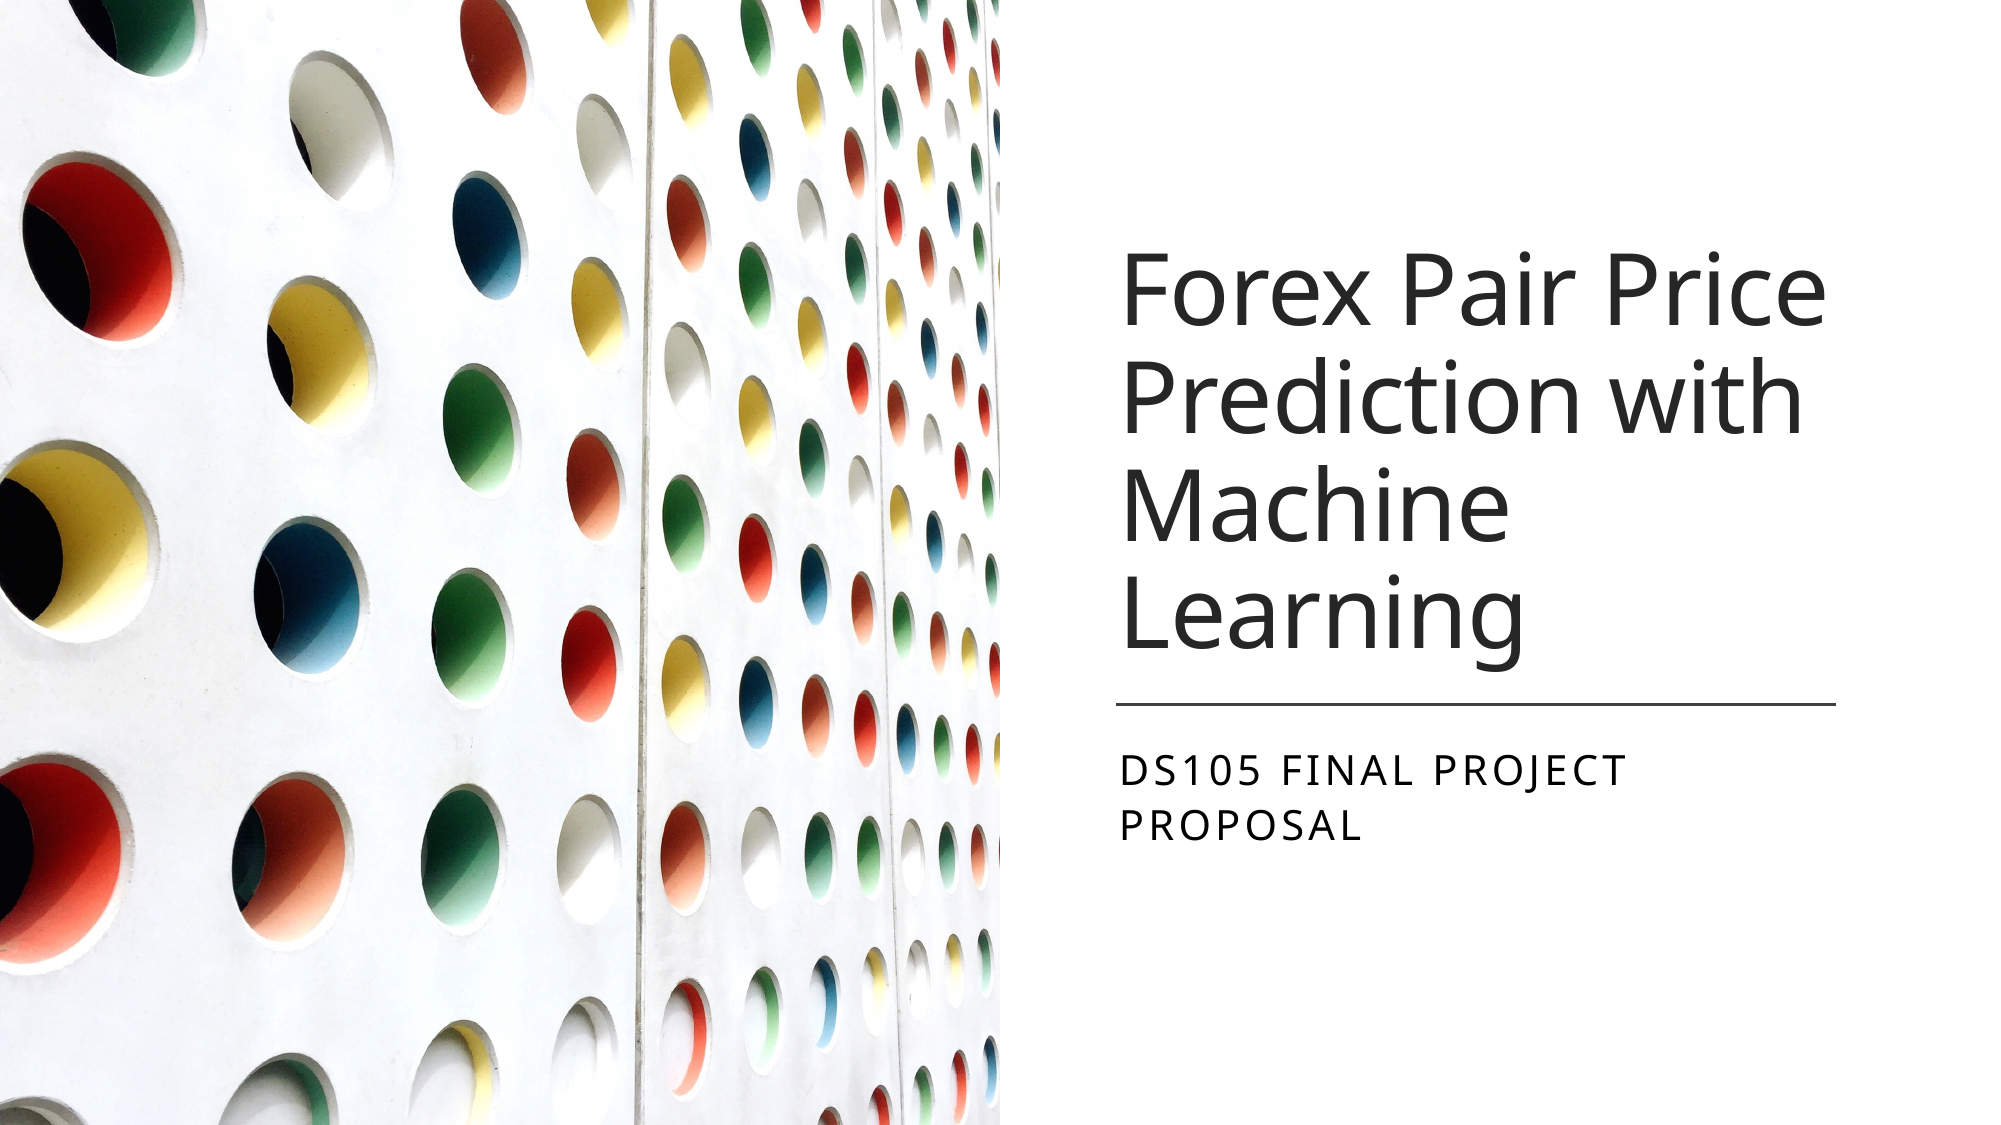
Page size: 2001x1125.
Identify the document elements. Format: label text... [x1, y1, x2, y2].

subtitle DS105 Final project proposal [1103, 730, 1897, 935]
text_box [1006, 0, 2000, 1125]
title Forex Pair Price Prediction with Machine Learning [1103, 104, 1894, 679]
picture [0, 0, 1001, 1125]
